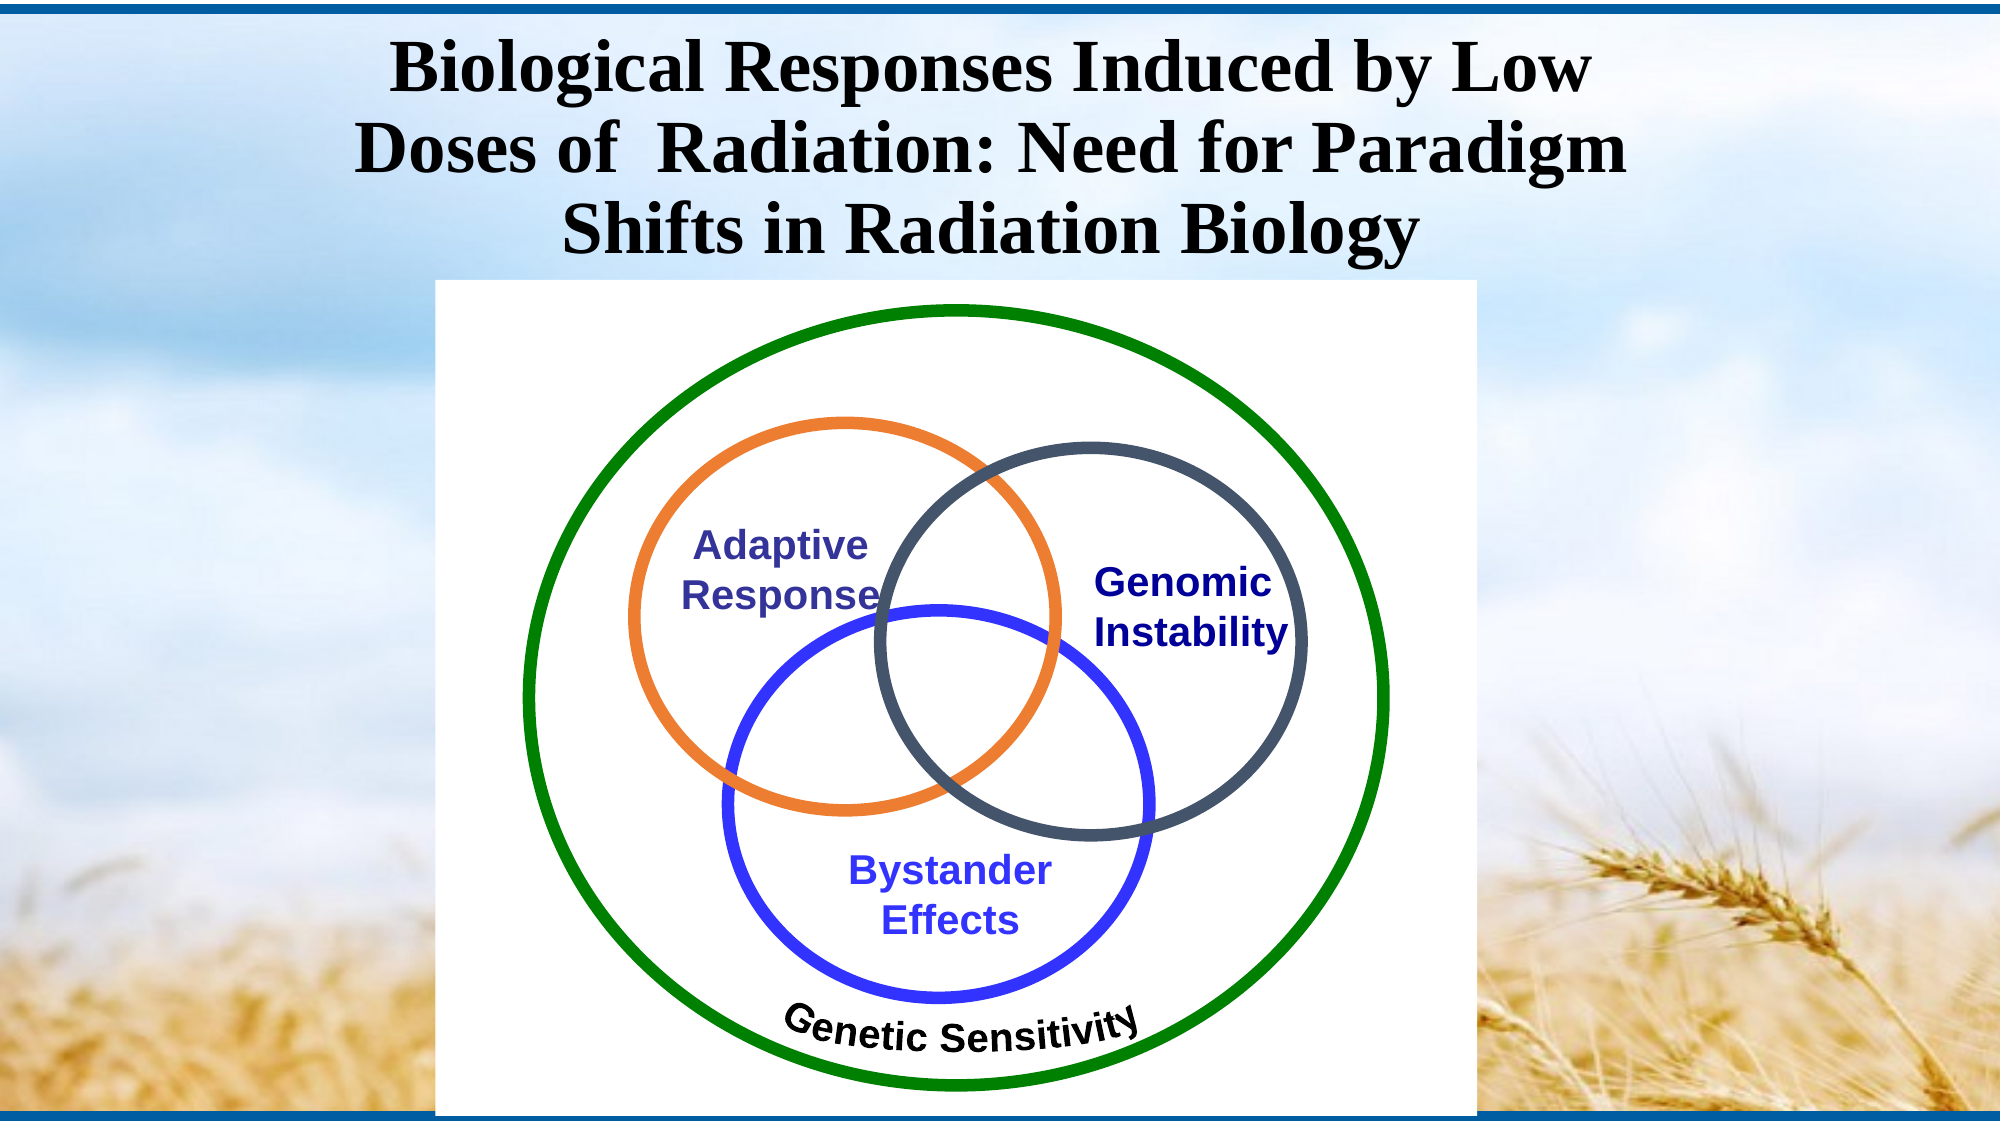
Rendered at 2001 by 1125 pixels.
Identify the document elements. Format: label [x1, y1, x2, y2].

picture [0, 13, 2000, 1112]
text_box [435, 279, 1478, 1116]
